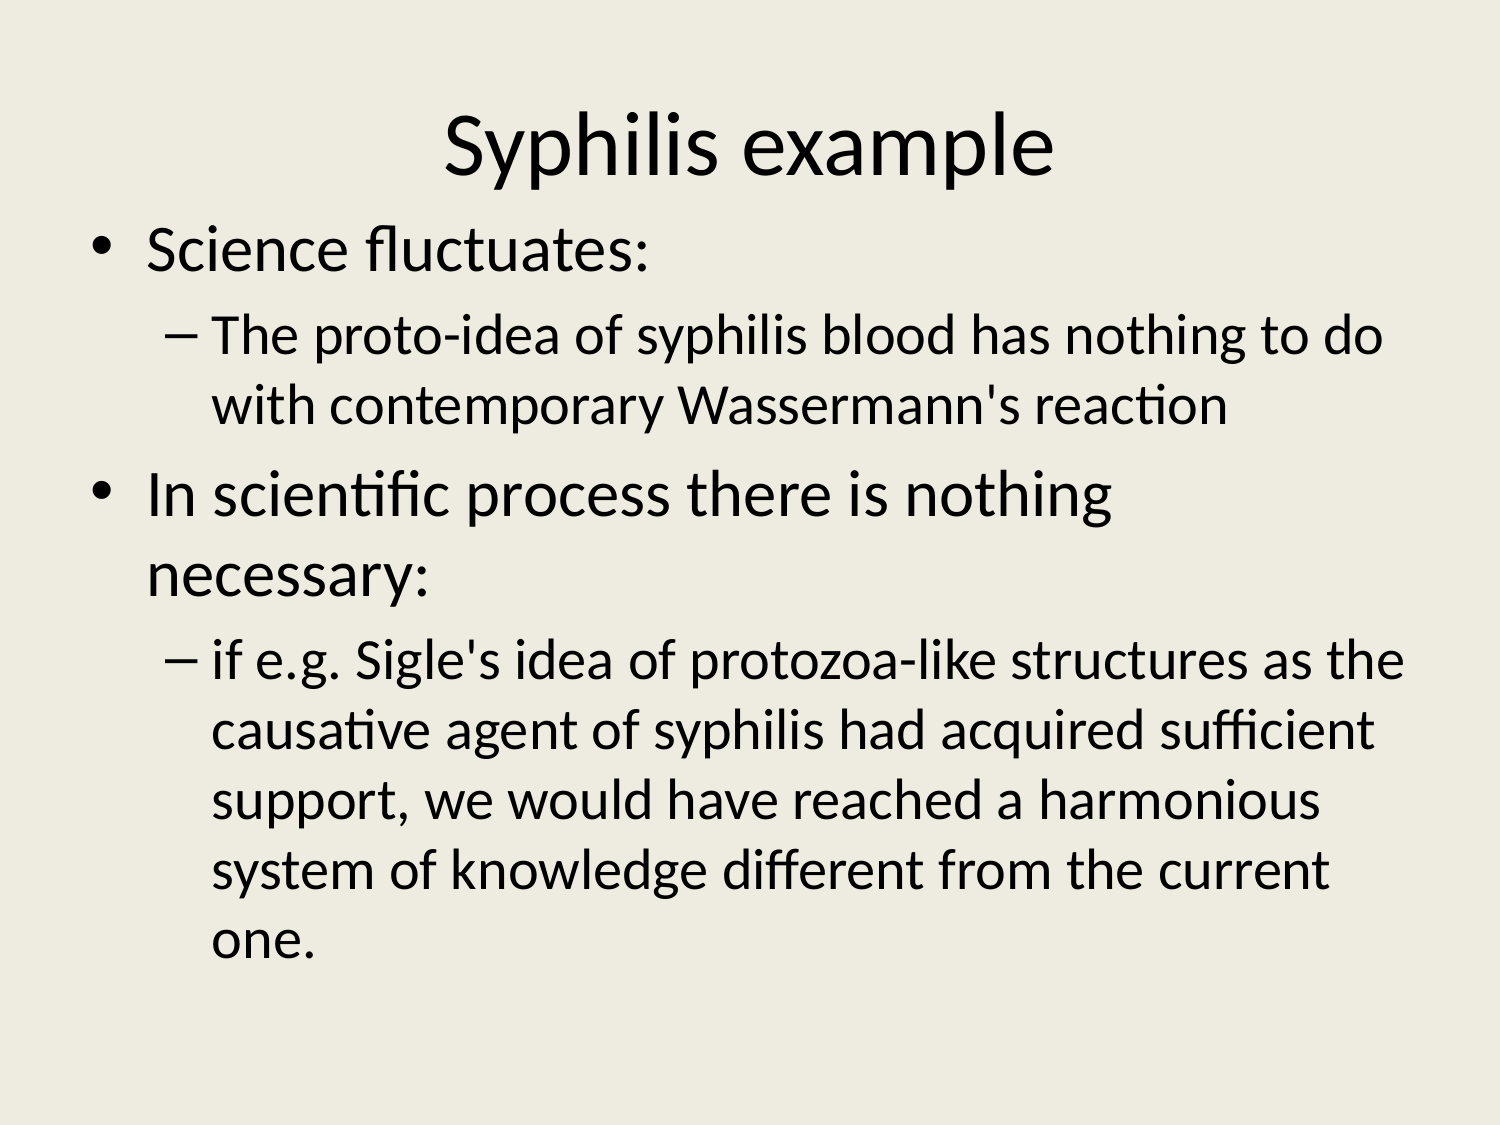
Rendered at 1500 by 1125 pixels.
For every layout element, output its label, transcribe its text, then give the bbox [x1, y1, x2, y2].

list Science fluctuates: The proto-idea of syphilis blood has nothing to do with contemporary Wassermann's reaction In scientific process there is nothing necessary: if e.g. Sigle's idea of protozoa-like structures as the causative agent of syphilis had acquired sufficient support, we would have reached a harmonious system of knowledge different from the current one. [75, 197, 1425, 1125]
title Syphilis example [75, 45, 1425, 197]
